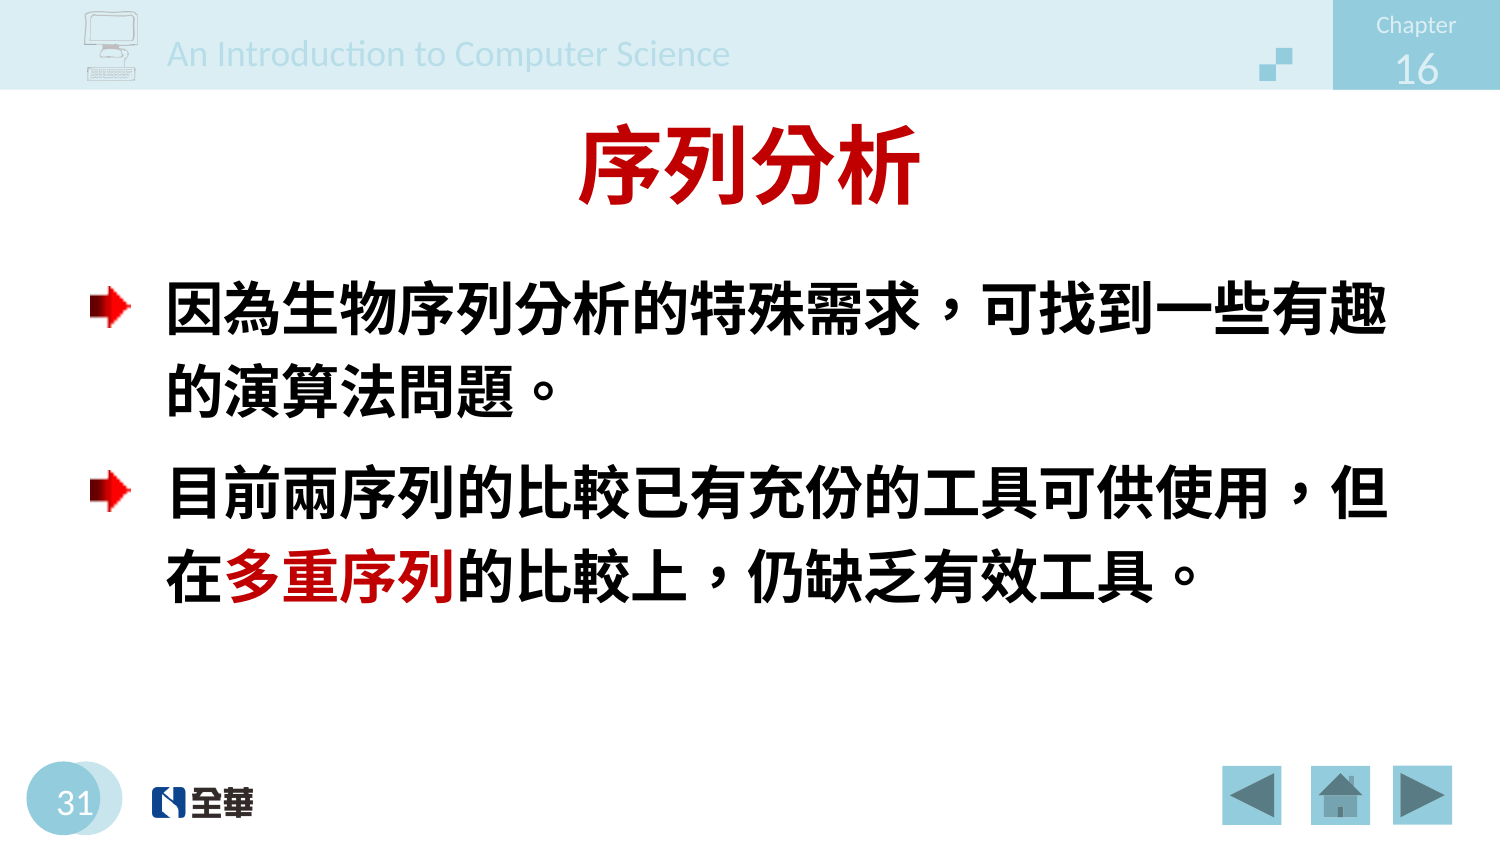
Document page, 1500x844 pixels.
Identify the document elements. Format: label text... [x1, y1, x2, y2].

picture [152, 787, 253, 818]
picture [90, 286, 131, 328]
list 因為生物序列分析的特殊需求，可找到一些有趣的演算法問題。 目前兩序列的比較已有充份的工具可供使用，但在多重序列的比較上，仍缺乏有效工具。 [75, 250, 1425, 754]
title 序列分析 [75, 104, 1425, 223]
picture [84, 11, 138, 81]
picture [90, 470, 131, 512]
